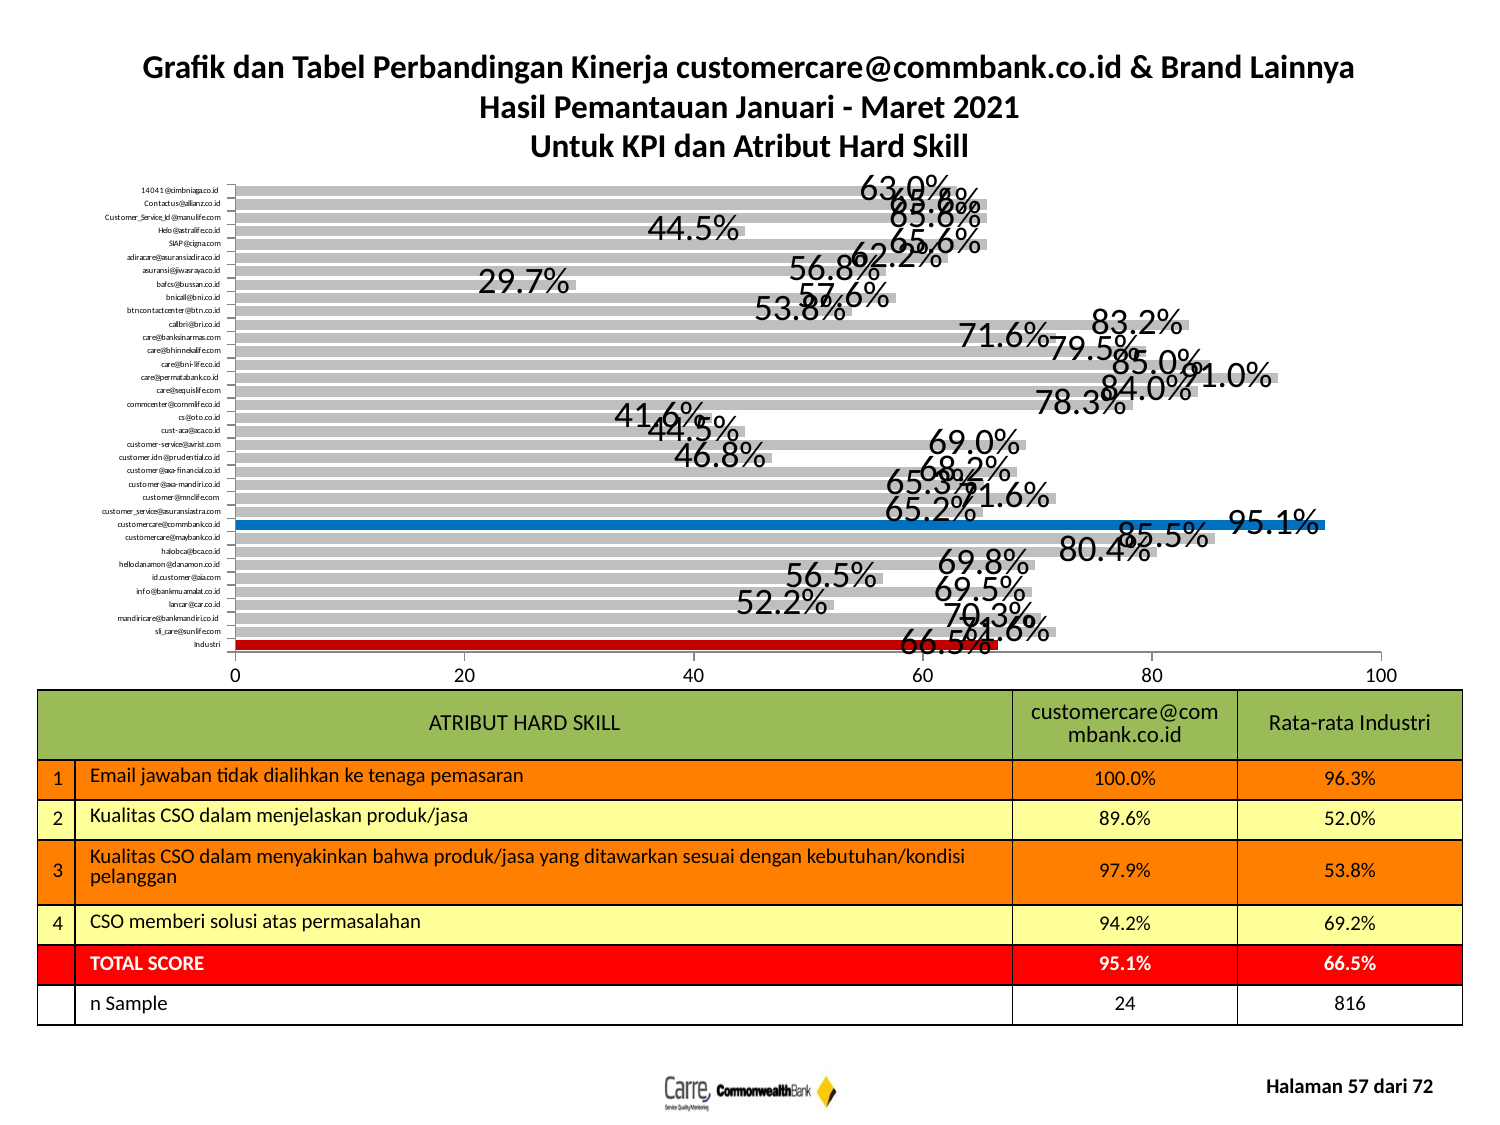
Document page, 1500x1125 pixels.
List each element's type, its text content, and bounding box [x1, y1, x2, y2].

text_box Grafik dan Tabel Perbandingan Kinerja customercare@commbank.co.id & Brand Lainnya Hasil Pemantauan Januari - Maret 2021 Untuk KPI dan Atribut Hard Skill [127, 37, 1373, 170]
table_cell n Sample [76, 986, 1012, 1024]
table_cell 2 [38, 801, 74, 839]
table_cell 94.2% [1013, 906, 1237, 944]
table_cell 24 [1013, 986, 1237, 1024]
table_header Rata-rata Industri [1238, 691, 1462, 759]
table_cell 89.6% [1013, 801, 1237, 839]
table_cell 4 [38, 906, 74, 944]
table_cell 100.0% [1013, 761, 1237, 799]
table_cell 69.2% [1238, 906, 1462, 944]
picture [659, 1064, 848, 1118]
table_cell 816 [1238, 986, 1462, 1024]
table_cell Kualitas CSO dalam menjelaskan produk/jasa [76, 801, 1012, 839]
table_cell [38, 946, 74, 984]
table_cell 66.5% [1238, 946, 1462, 984]
chart [74, 172, 1426, 698]
table_cell 52.0% [1238, 801, 1462, 839]
table_cell 95.1% [1013, 946, 1237, 984]
table_cell 53.8% [1238, 841, 1462, 904]
table_header customercare@commbank.co.id [1013, 706, 1237, 759]
table_cell [38, 986, 74, 1024]
table_cell Kualitas CSO dalam menyakinkan bahwa produk/jasa yang ditawarkan sesuai dengan kebutuhan/kondisi pelanggan [76, 841, 1012, 904]
text_box Halaman 57 dari 72 [1251, 1065, 1449, 1105]
table_header ATRIBUT HARD SKILL [38, 691, 1012, 759]
table_cell 1 [38, 761, 74, 799]
table_cell Email jawaban tidak dialihkan ke tenaga pemasaran [76, 761, 1012, 799]
table_cell 96.3% [1238, 761, 1462, 799]
table_cell 3 [38, 841, 74, 904]
table_cell CSO memberi solusi atas permasalahan [76, 906, 1012, 944]
table_cell TOTAL SCORE [76, 946, 1012, 984]
table_cell 97.9% [1013, 841, 1237, 904]
